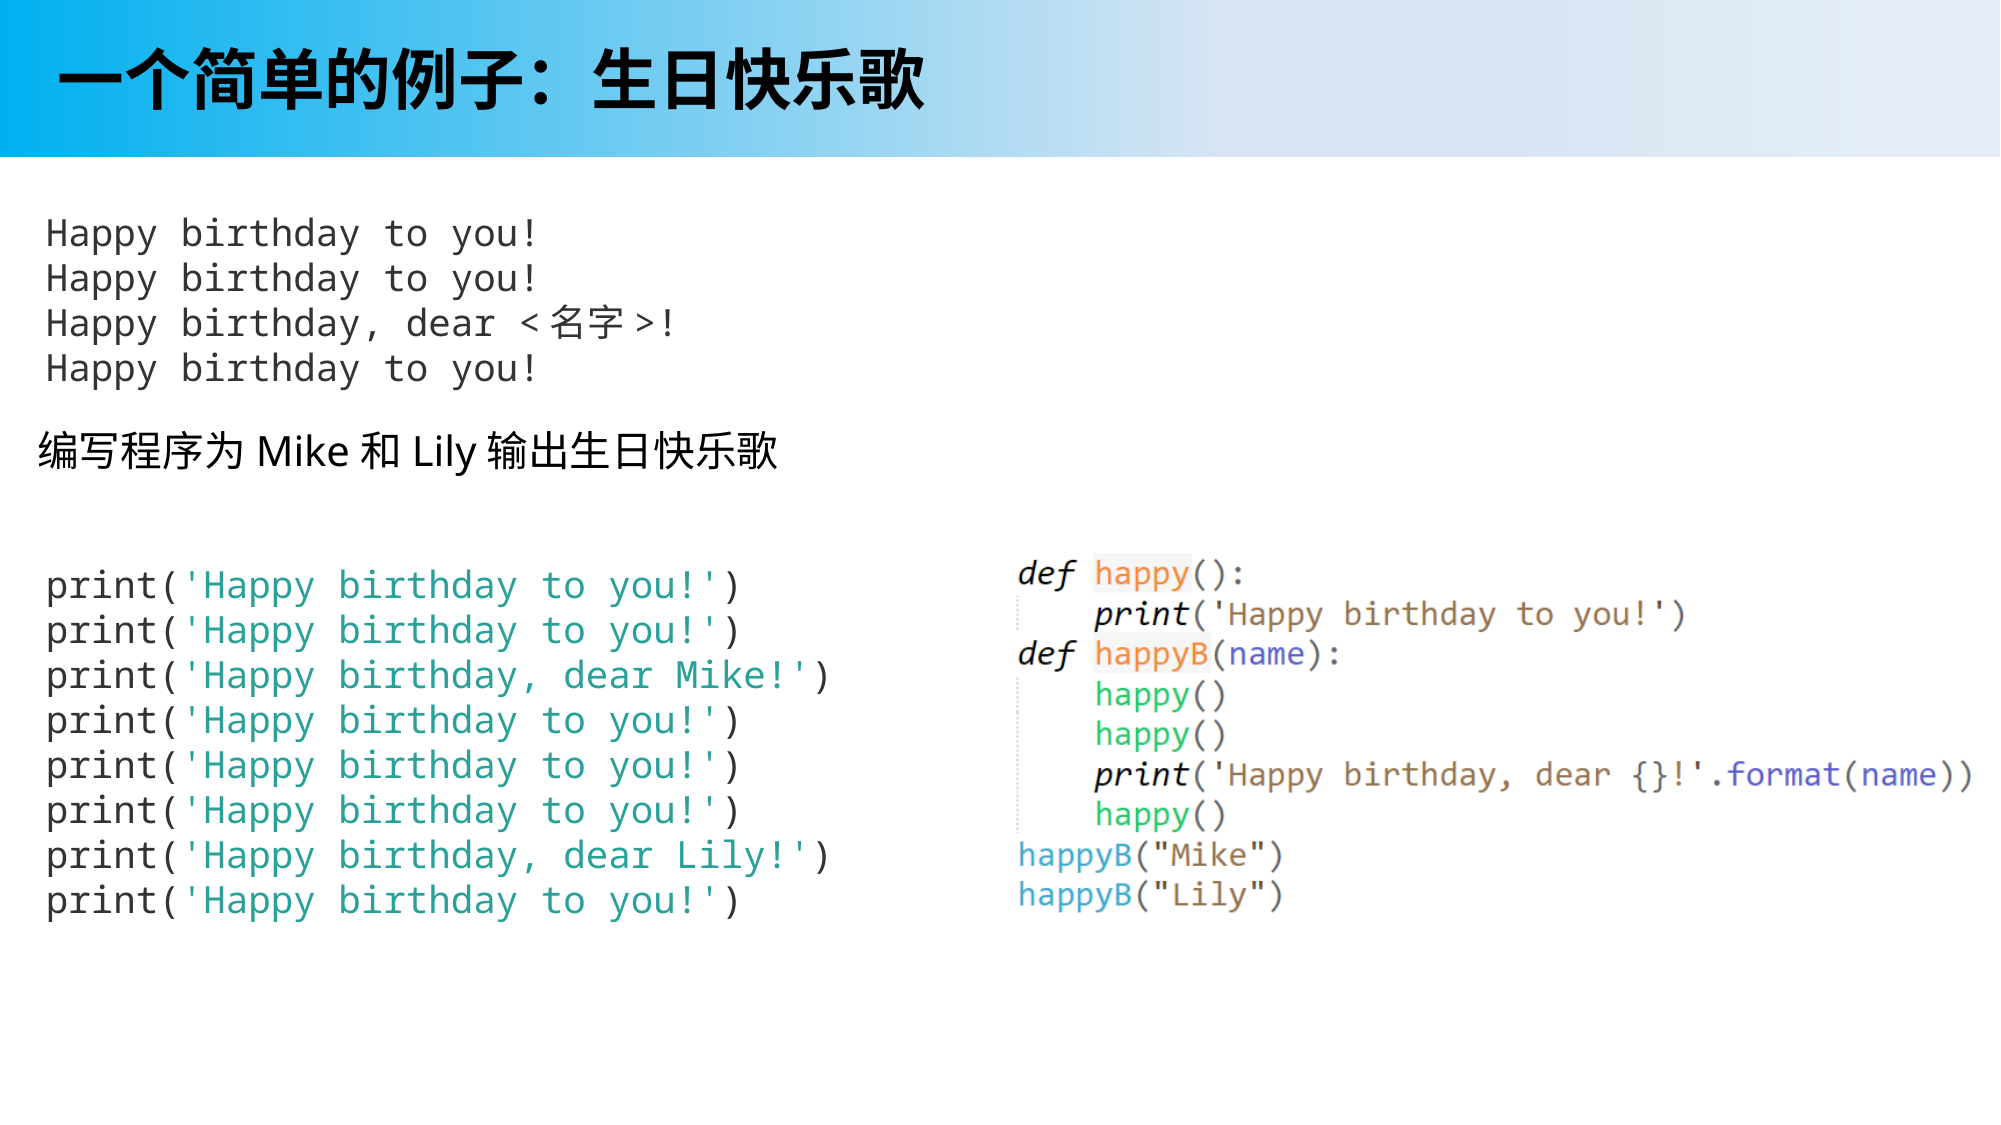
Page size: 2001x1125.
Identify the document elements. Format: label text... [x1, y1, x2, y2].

picture [999, 553, 1977, 916]
text_box 编写程序为Mike和Lily输出生日快乐歌 [22, 416, 794, 482]
text_box print('Happy birthday to you!') print('Happy birthday to you!') print('Happy birthday, dear Mike!') print('Happy birthday to you!') print('Happy birthday to you!') print('Happy birthday to you!') print('Happy birthday, dear Lily!') print('Happy birthday to you!') [31, 553, 874, 929]
text_box Happy birthday to you! Happy birthday to you! Happy birthday, dear <名字>! Happy birthday to you! [31, 157, 718, 396]
picture [61, 0, 2000, 157]
